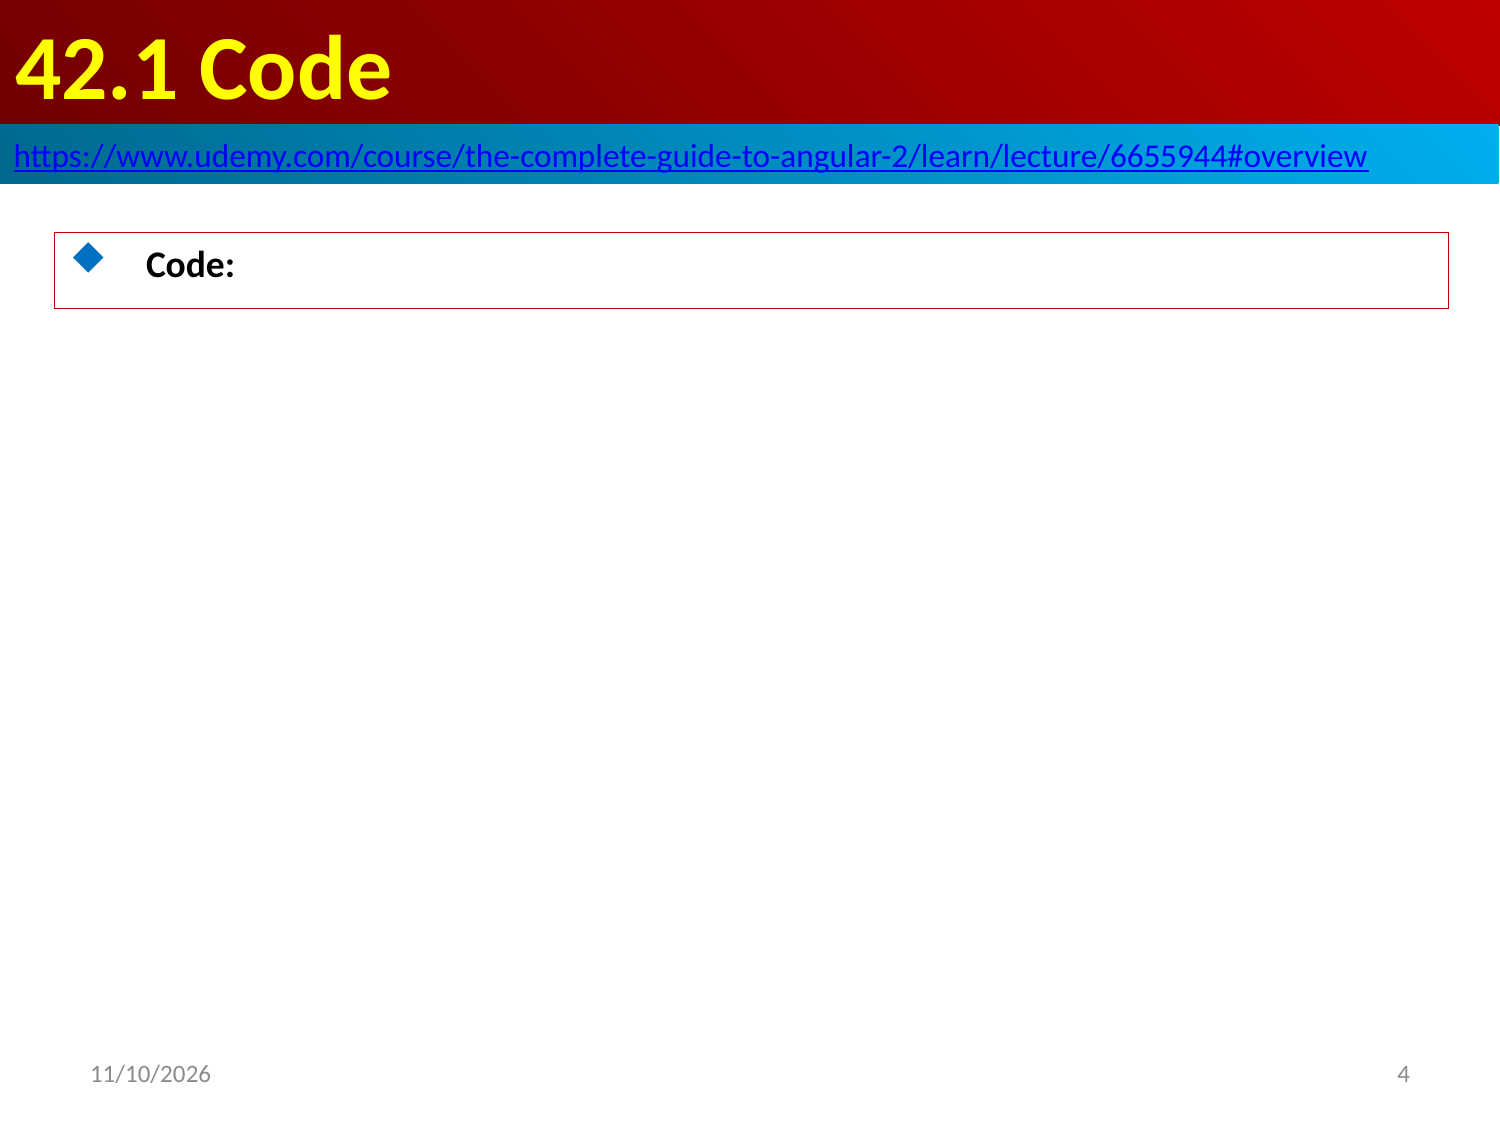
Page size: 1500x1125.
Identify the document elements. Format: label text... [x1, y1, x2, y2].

subtitle Code: [54, 232, 1449, 309]
text_box https://www.udemy.com/course/the-complete-guide-to-angular-2/learn/lecture/6655944#overview [0, 124, 1499, 184]
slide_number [75, 1042, 425, 1103]
title 42.1 Code [0, 0, 1500, 126]
slide_number 4 [1074, 1042, 1425, 1103]
